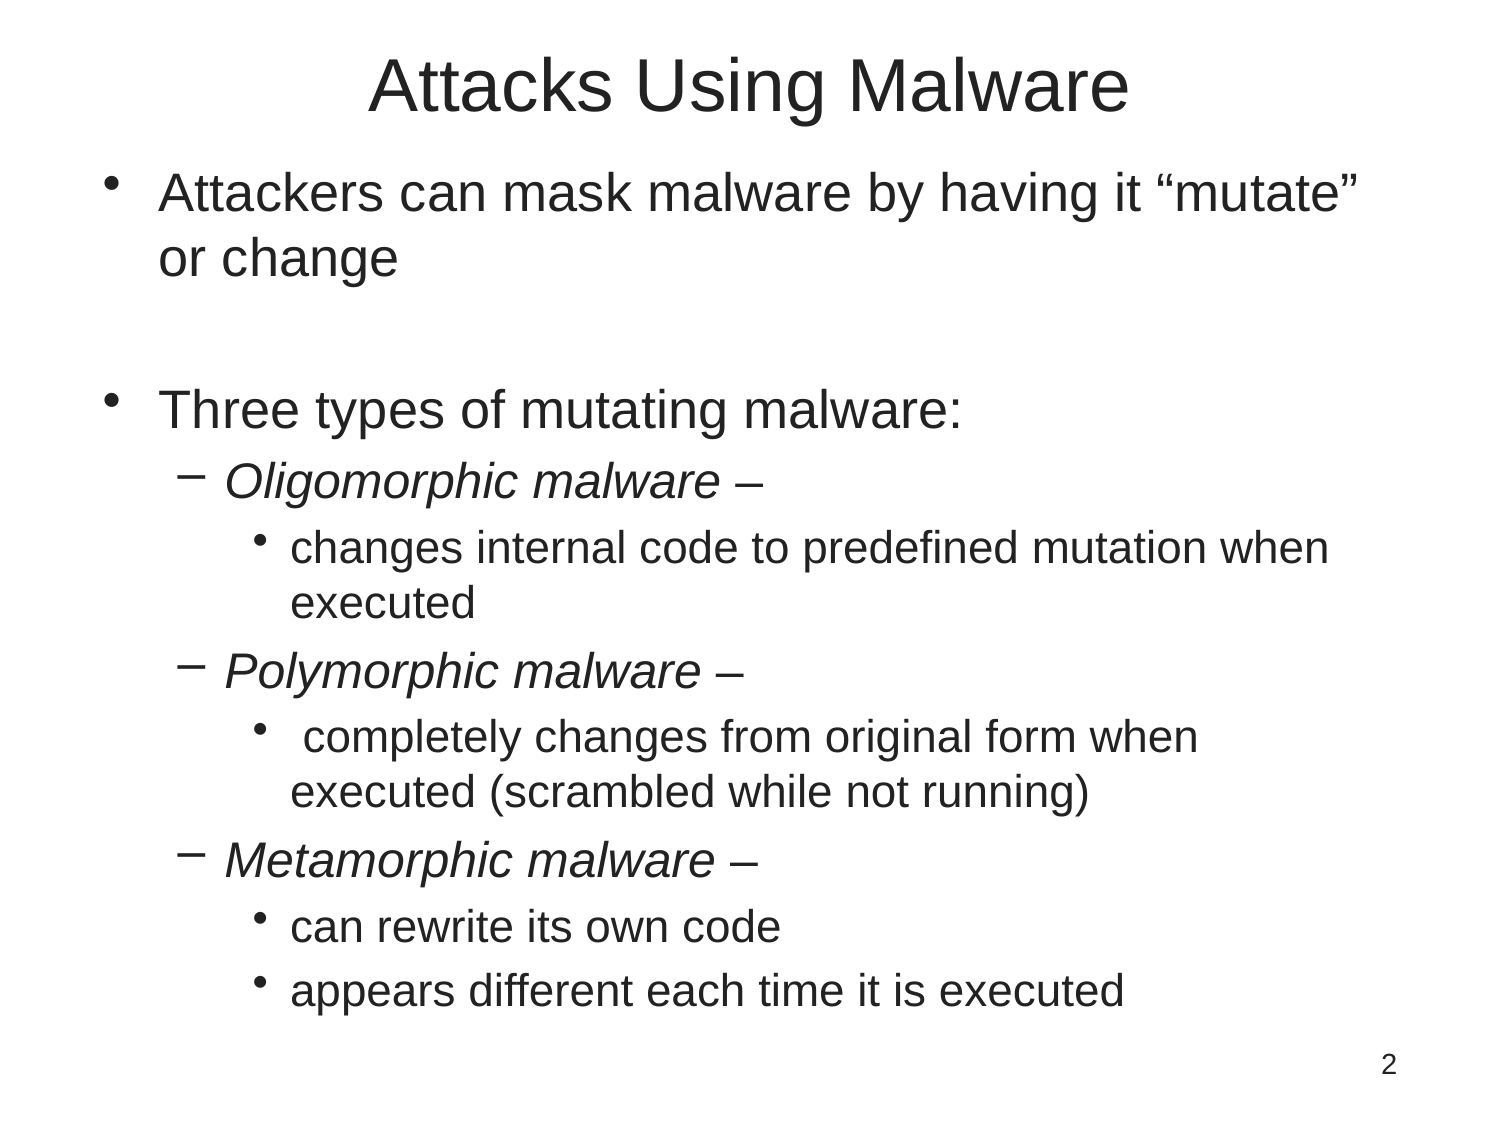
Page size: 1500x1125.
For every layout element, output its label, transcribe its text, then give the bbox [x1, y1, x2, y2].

slide_number 2 [1324, 1037, 1413, 1101]
list Attackers can mask malware by having it “mutate” or change Three types of mutating malware: Oligomorphic malware – changes internal code to predefined mutation when executed Polymorphic malware – completely changes from original form when executed (scrambled while not running) Metamorphic malware – can rewrite its own code appears different each time it is executed [87, 149, 1413, 1000]
title Attacks Using Malware [87, 0, 1413, 149]
